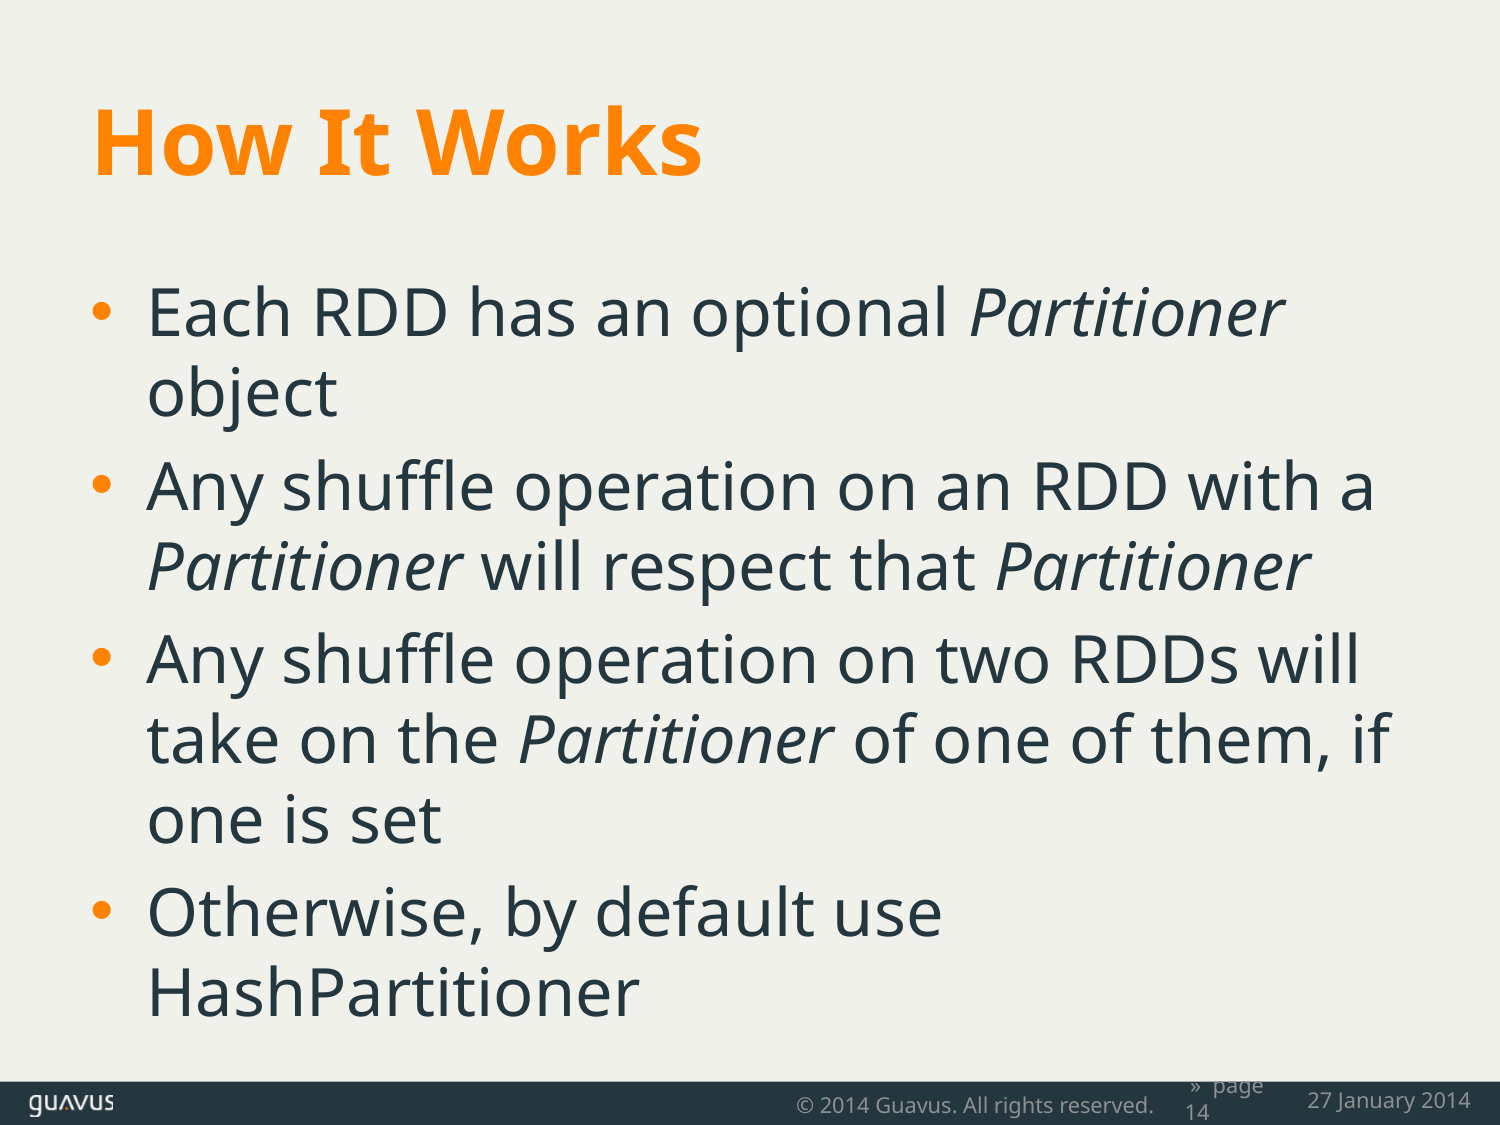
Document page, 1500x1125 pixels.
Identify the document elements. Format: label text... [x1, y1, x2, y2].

title How It Works [75, 45, 1425, 233]
footer © 2014 Guavus. All rights reserved. [717, 1084, 1170, 1119]
list Each RDD has an optional Partitioner object Any shuffle operation on an RDD with a Partitioner will respect that Partitioner Any shuffle operation on two RDDs will take on the Partitioner of one of them, if one is set Otherwise, by default use HashPartitioner [75, 262, 1425, 1005]
